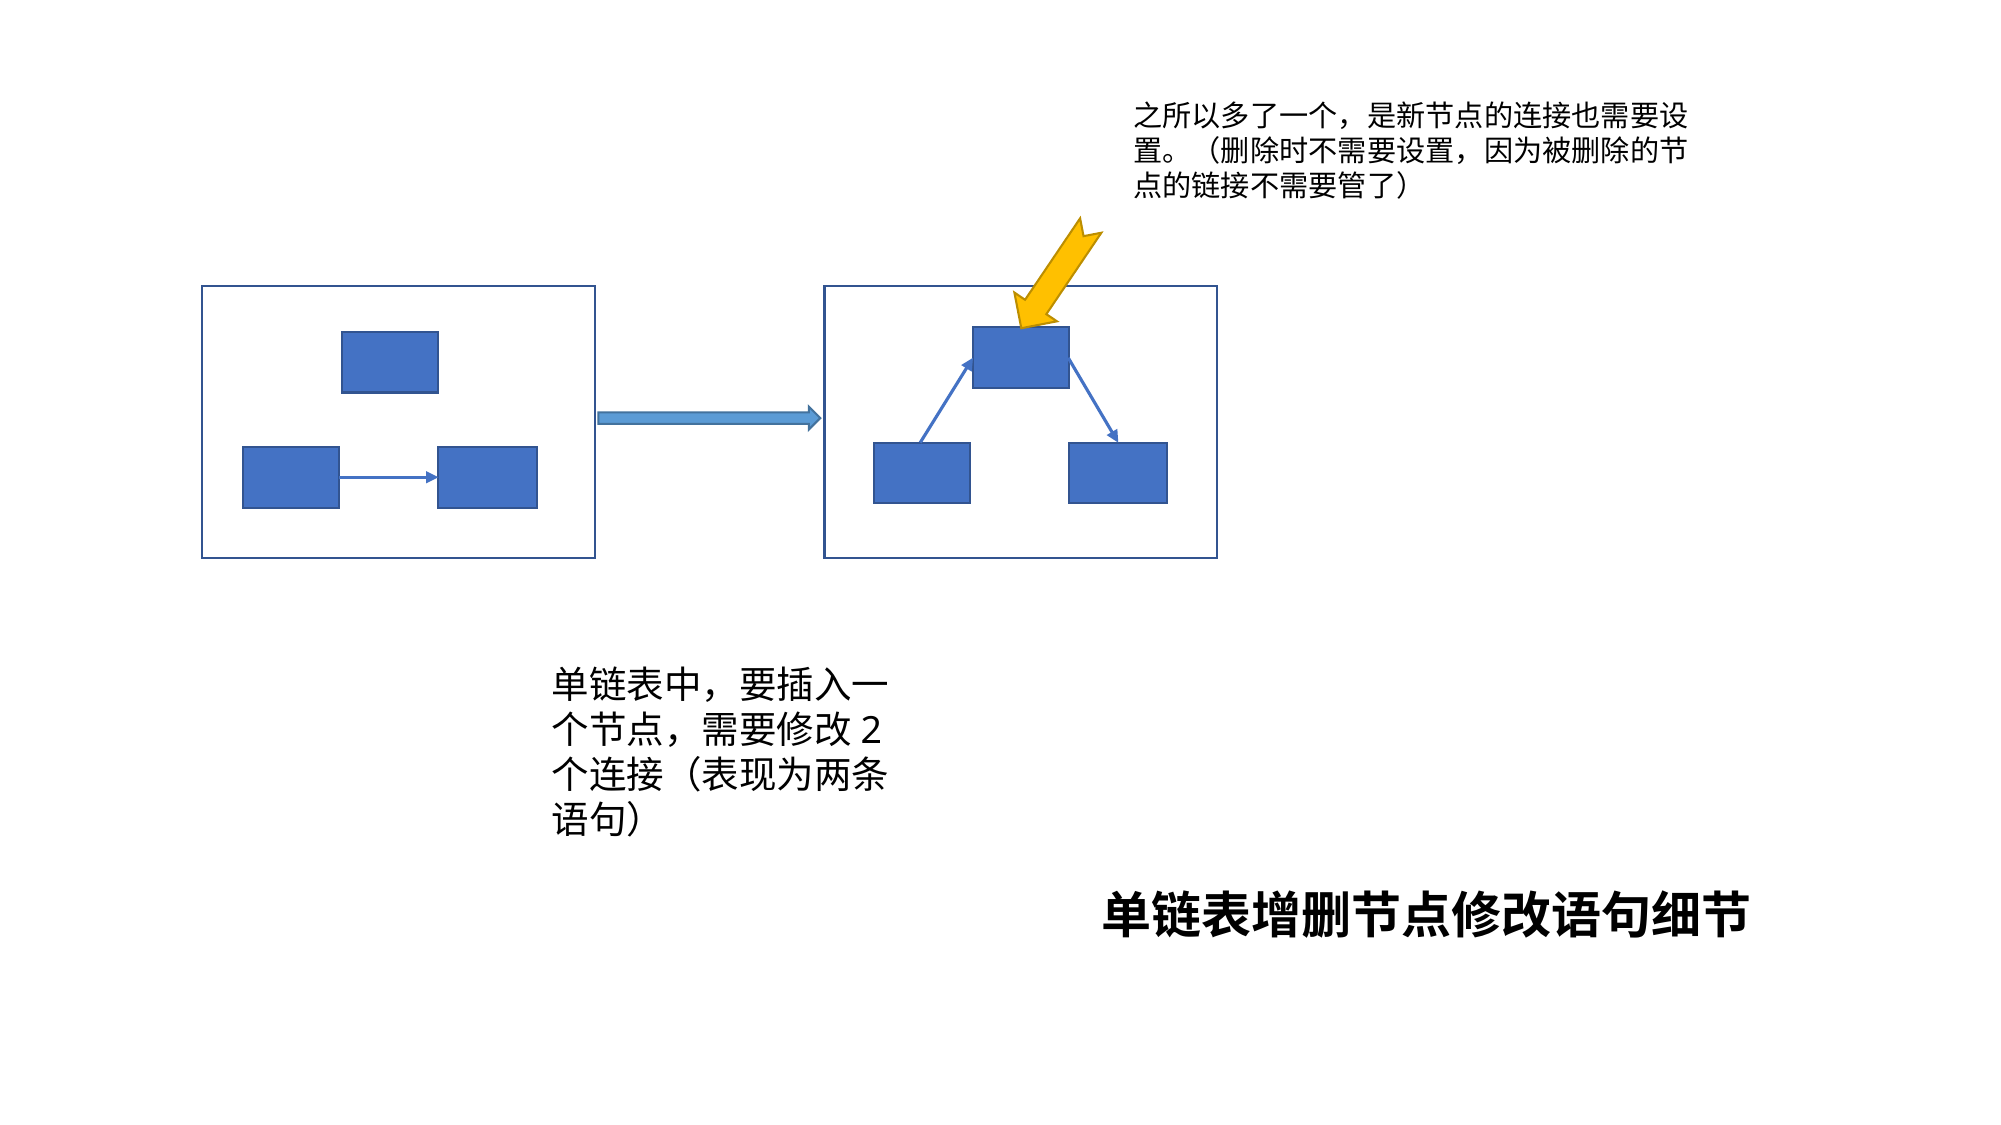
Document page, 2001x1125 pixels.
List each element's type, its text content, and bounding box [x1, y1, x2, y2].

text_box [823, 285, 1218, 559]
text_box [597, 404, 822, 433]
text_box 之所以多了一个，是新节点的连接也需要设置。（删除时不需要设置，因为被删除的节点的链接不需要管了） [1118, 89, 1708, 210]
text_box 单链表中，要插入一个节点，需要修改2个连接（表现为两条语句） [536, 653, 932, 849]
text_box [920, 357, 973, 443]
text_box 单链表增删节点修改语句细节 [1086, 875, 1789, 951]
text_box [201, 285, 596, 559]
text_box [1012, 215, 1104, 330]
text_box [1068, 357, 1119, 443]
